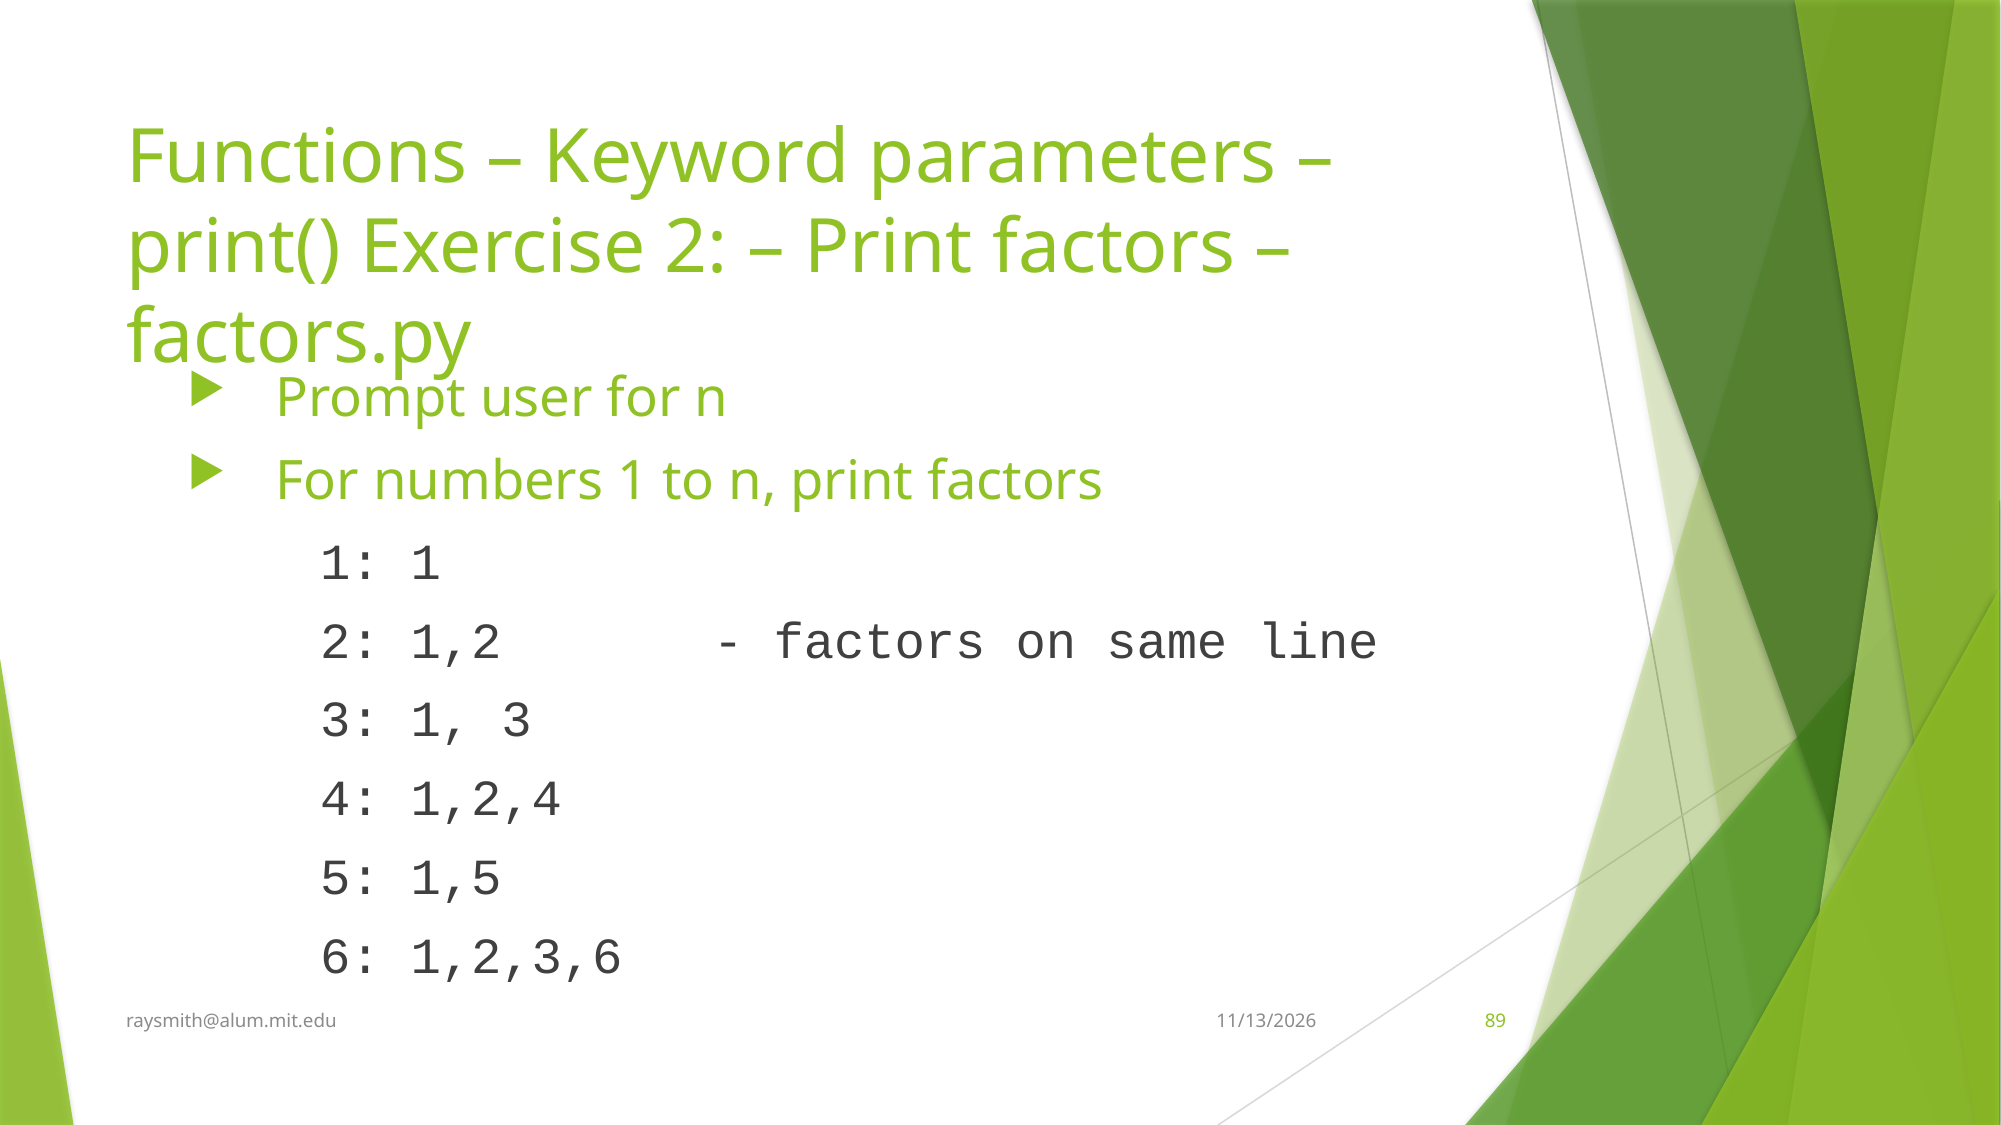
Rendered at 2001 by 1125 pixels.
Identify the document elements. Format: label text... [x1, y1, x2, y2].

title Functions – Keyword parameters – print() Exercise 2: – Print factors – factors.py [111, 99, 1522, 317]
slide_number 89 [1409, 991, 1522, 1051]
list Prompt user for n For numbers 1 to n, print factors 1: 1 2: 1,2 - factors on same line 3: 1, 3 4: 1,2,4 5: 1,5 6: 1,2,3,6 [111, 354, 1522, 992]
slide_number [1181, 991, 1332, 1051]
footer raysmith@alum.mit.edu [111, 991, 1145, 1051]
